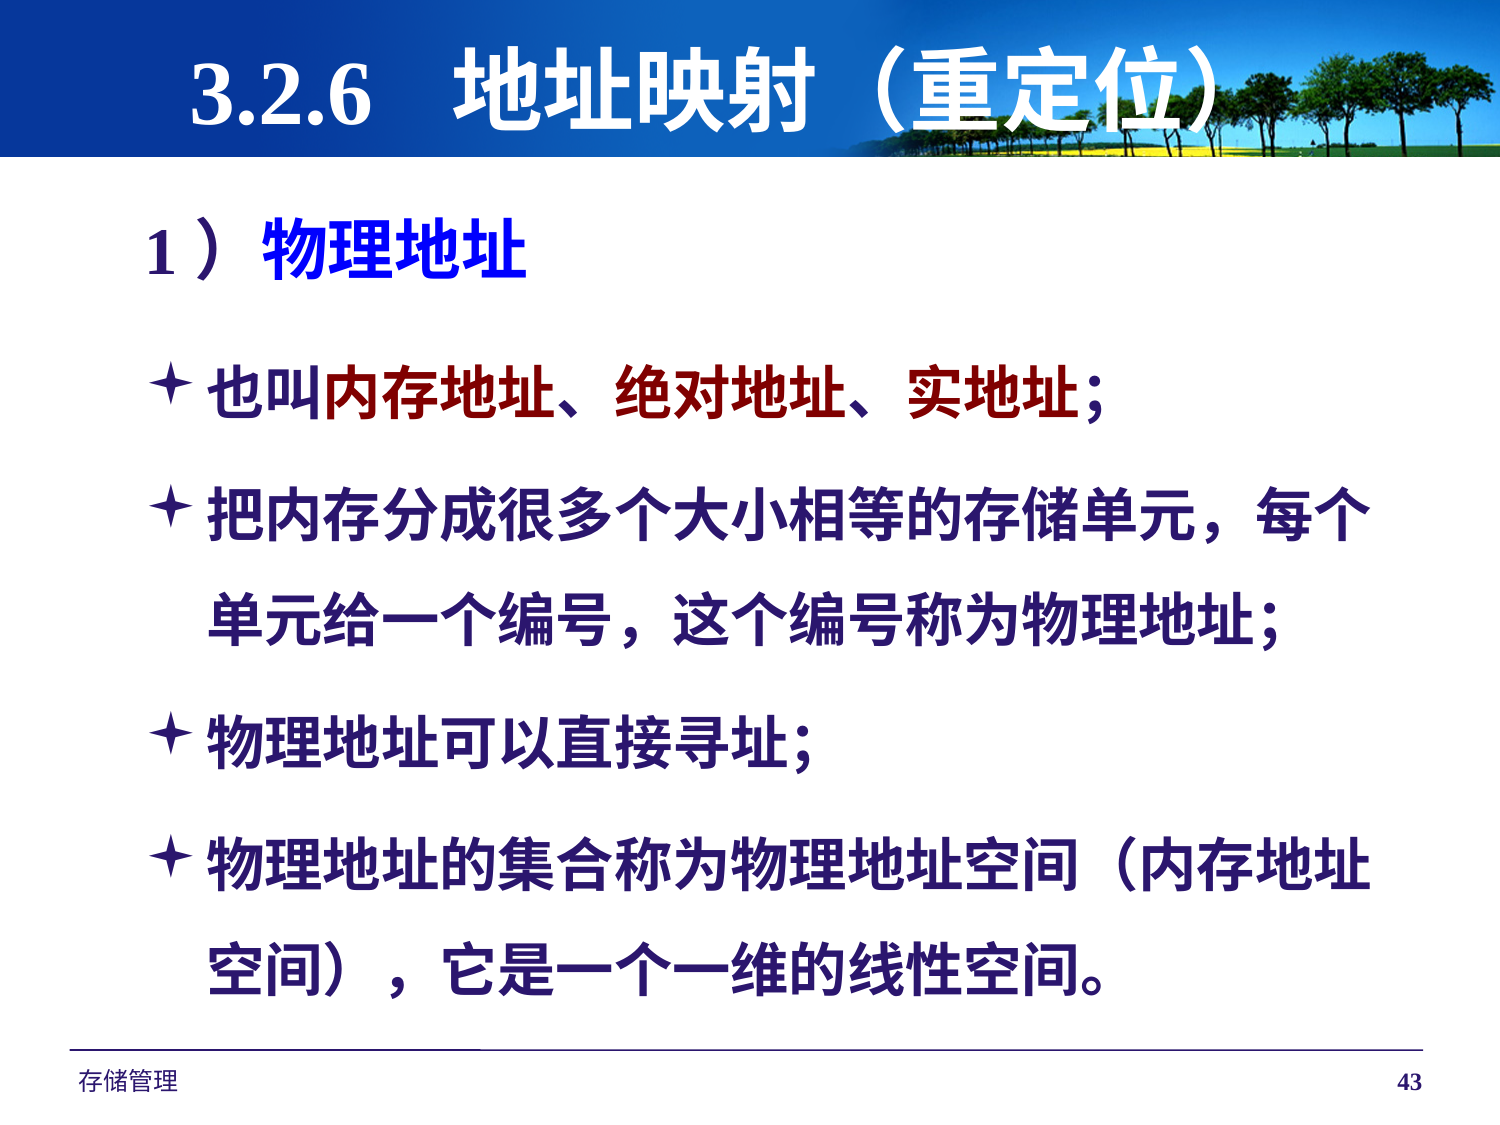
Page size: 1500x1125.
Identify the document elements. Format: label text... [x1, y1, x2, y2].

footer 43 [962, 1057, 1438, 1095]
picture [0, 0, 1500, 157]
slide_number 存储管理 [63, 1057, 414, 1095]
title 3.2.6 地址映射（重定位） [50, 39, 1438, 151]
text_box 1）物理地址 也叫内存地址、绝对地址、实地址； 把内存分成很多个大小相等的存储单元，每个 单元给一个编号，这个编号称为物理地址； 物理地址可以直接寻址； 物理地址的集合称为物理地址空间（内存地址 空间），它是一个一维的线性空间。 [130, 200, 1387, 1011]
